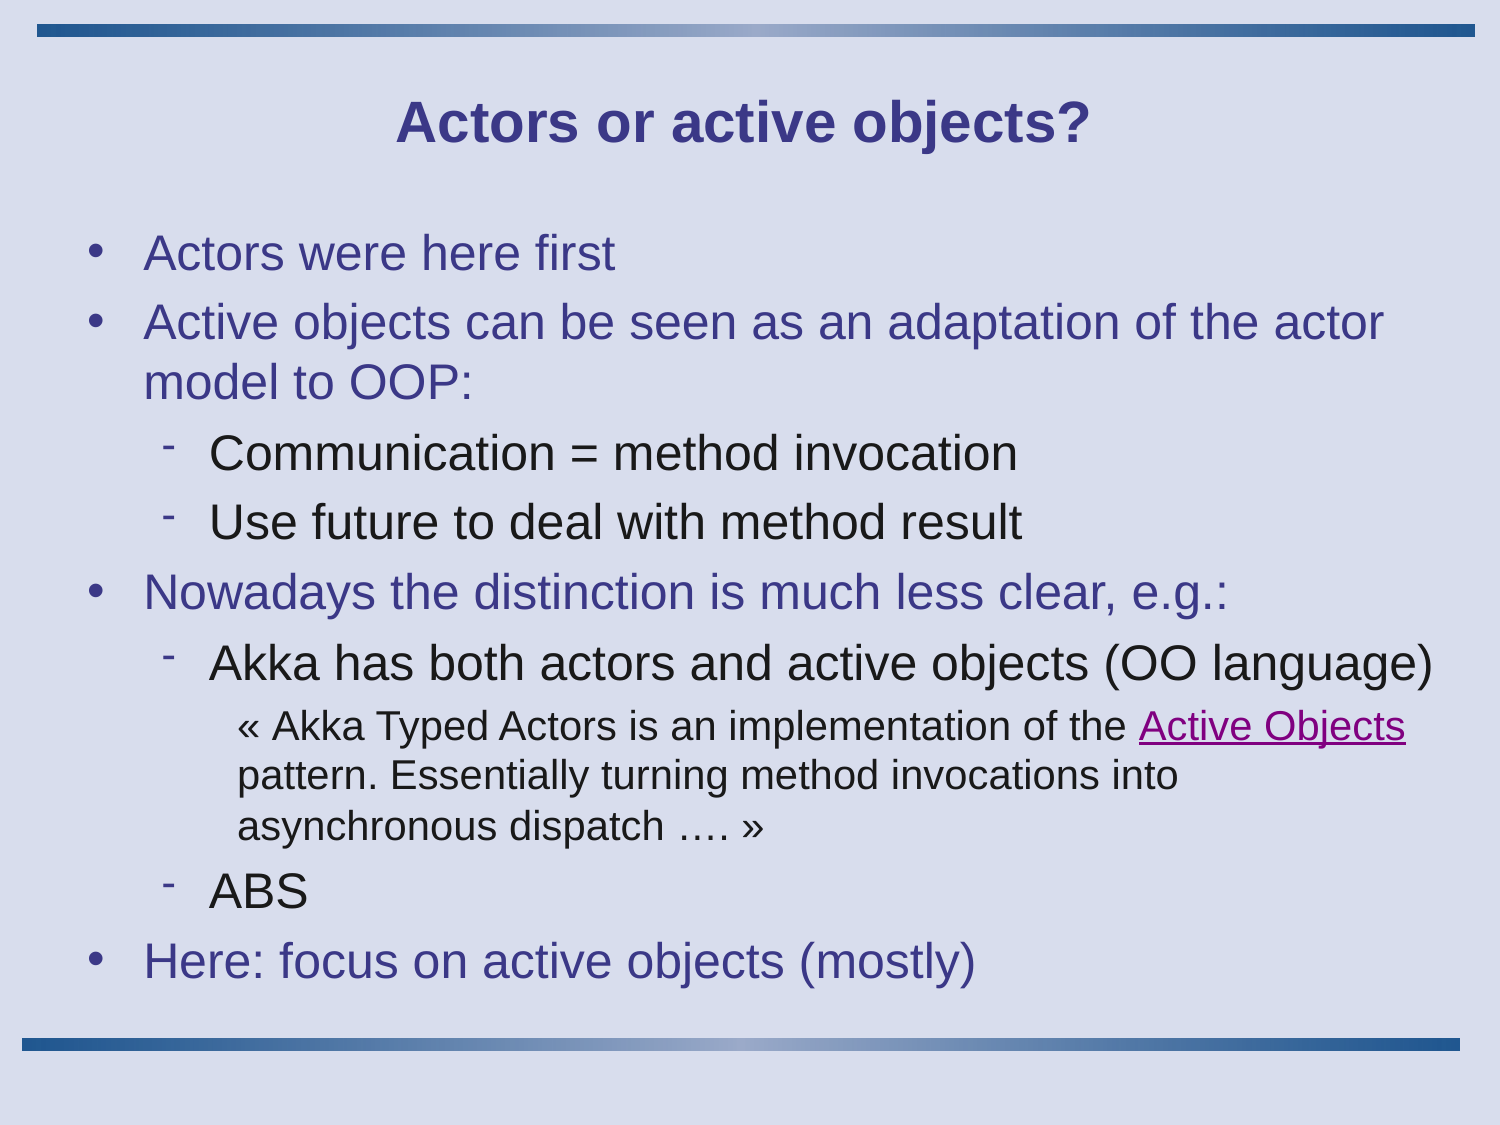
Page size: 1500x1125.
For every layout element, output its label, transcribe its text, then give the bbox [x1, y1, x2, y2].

list Actors were here first Active objects can be seen as an adaptation of the actor model to OOP: Communication = method invocation Use future to deal with method result Nowadays the distinction is much less clear, e.g.: Akka has both actors and active objects (OO language) « Akka Typed Actors is an implementation of the Active Objects pattern. Essentially turning method invocations into asynchronous dispatch …. » ABS Here: focus on active objects (mostly) [72, 212, 1452, 963]
title Actors or active objects? [66, 50, 1423, 188]
